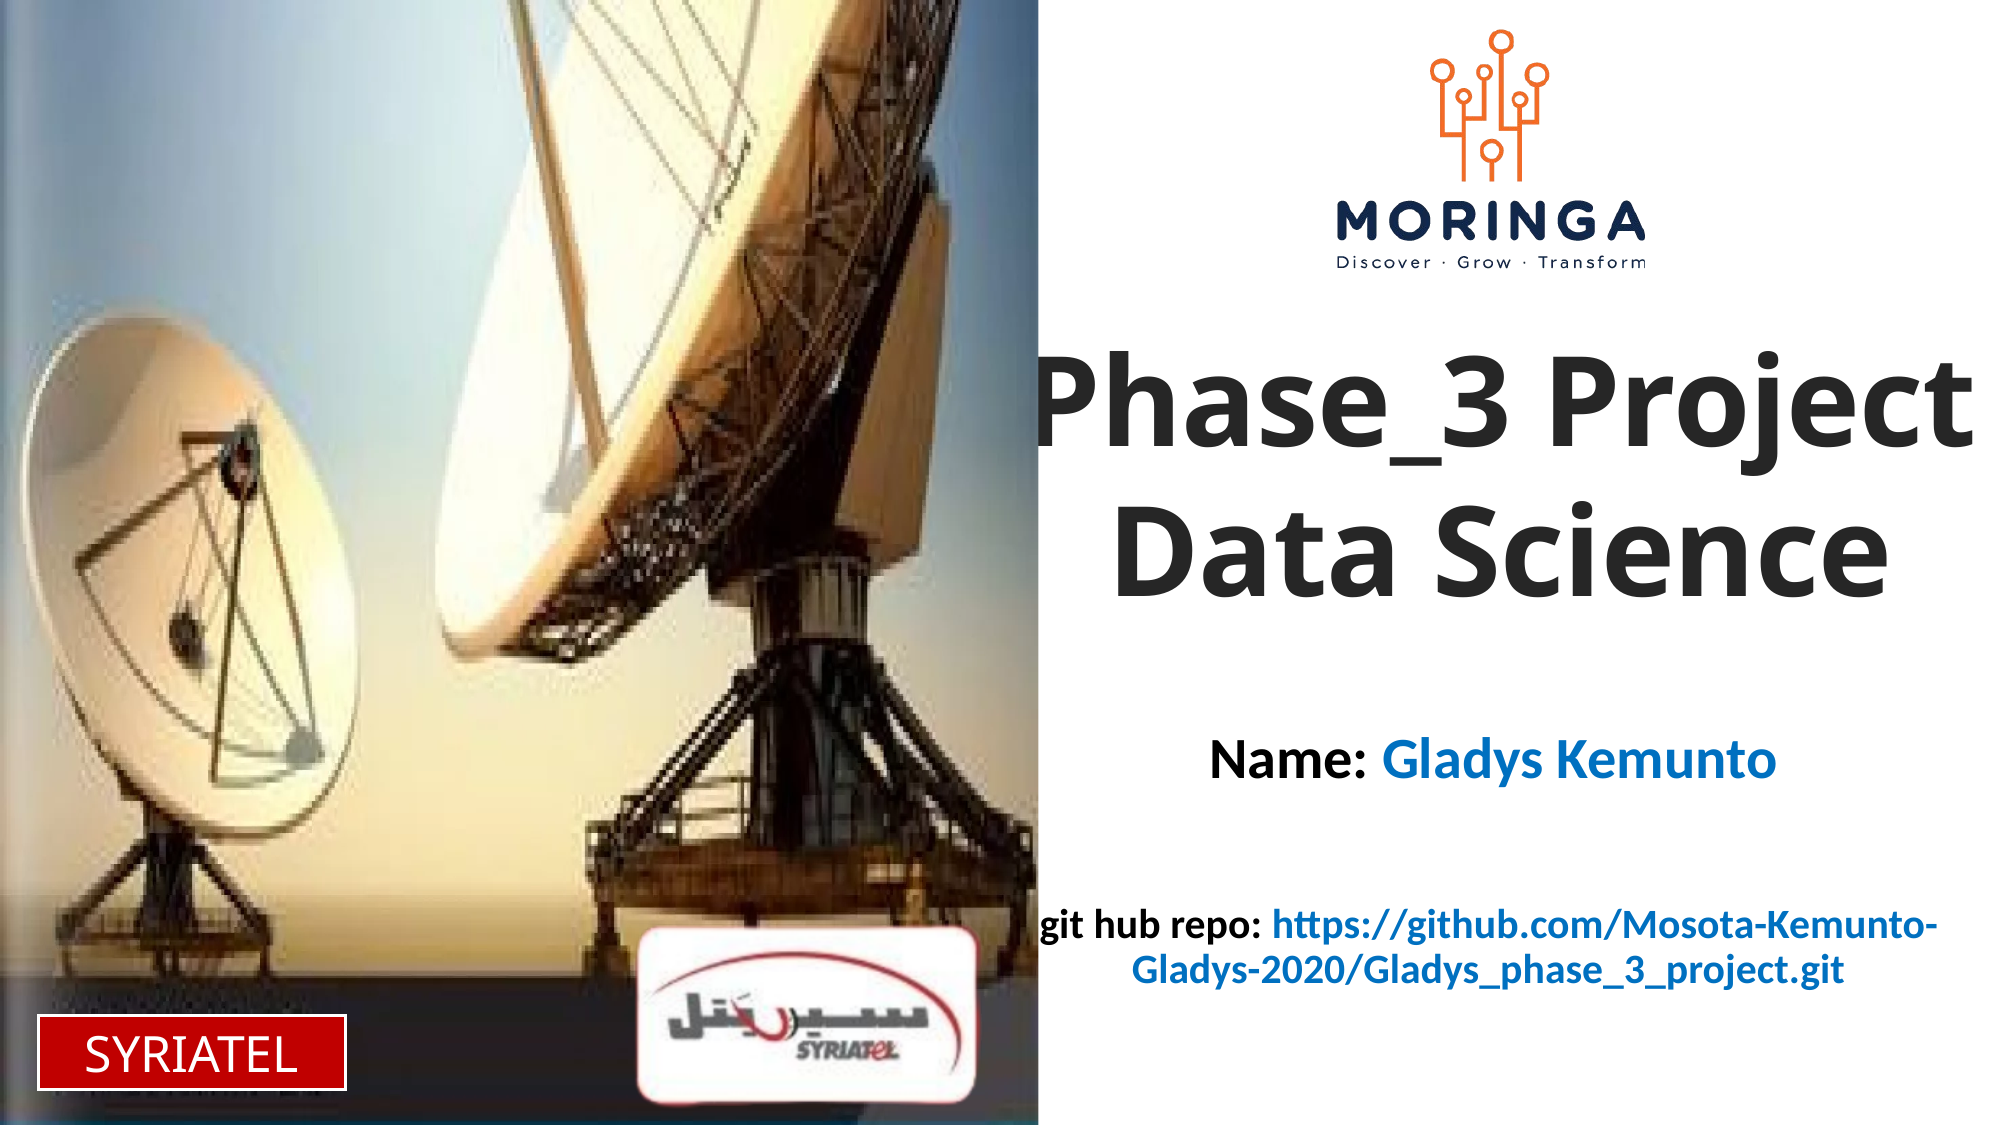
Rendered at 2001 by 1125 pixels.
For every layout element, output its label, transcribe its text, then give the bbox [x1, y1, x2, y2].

picture [0, 0, 1039, 1125]
text_box Phase_3 Project Data Science [1039, 302, 2000, 629]
text_box Name: Gladys Kemunto [1039, 713, 2000, 798]
picture [1300, 0, 1677, 376]
subtitle git hub repo: https://github.com/Mosota-Kemunto-Gladys-2020/Gladys_phase_3_project.git [1039, 895, 1978, 1041]
